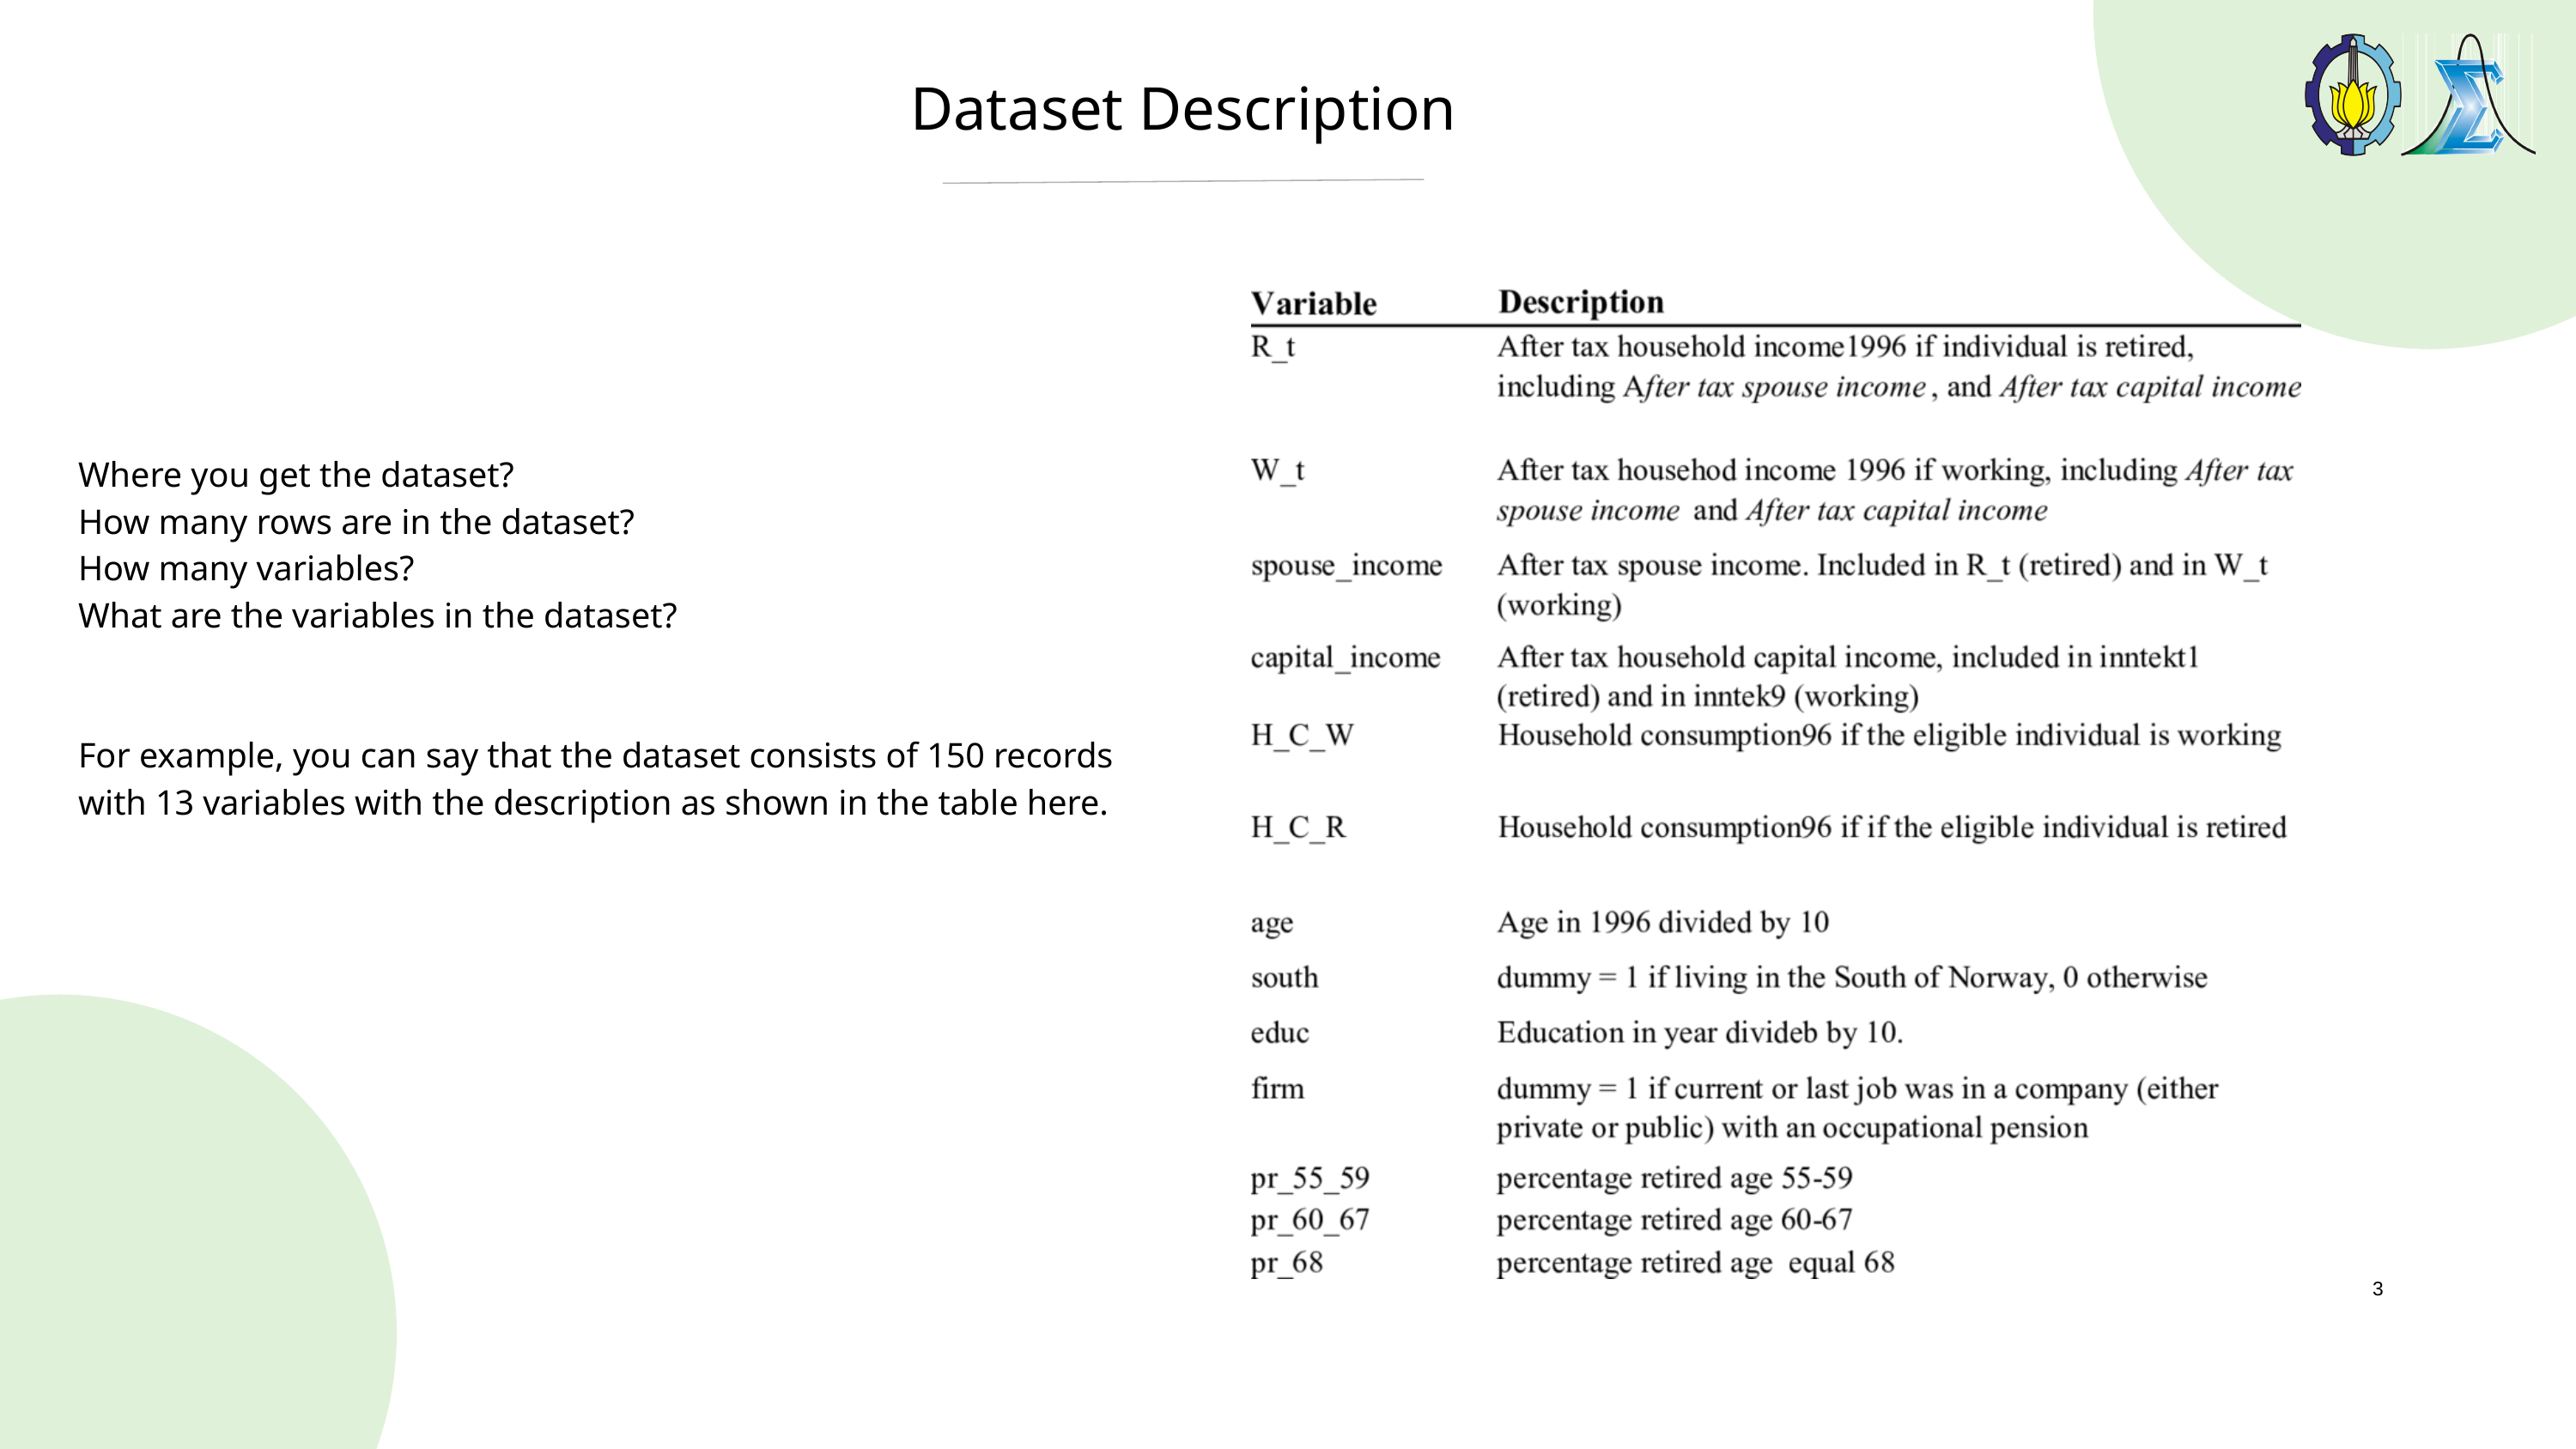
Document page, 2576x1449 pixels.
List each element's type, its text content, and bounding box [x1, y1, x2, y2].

text_box Where you get the dataset? How many rows are in the dataset? How many variables? What are the variables in the dataset? For example, you can say that the dataset consists of 150 records with 13 variables with the description as shown in the table here. [64, 434, 1182, 923]
text_box ‹#› [2300, 1270, 2456, 1381]
picture [2305, 33, 2536, 156]
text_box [942, 179, 1425, 184]
picture [1251, 282, 2301, 1280]
text_box [0, 994, 397, 1449]
text_box [2093, 0, 2576, 349]
text_box Dataset Description [635, 58, 1733, 200]
